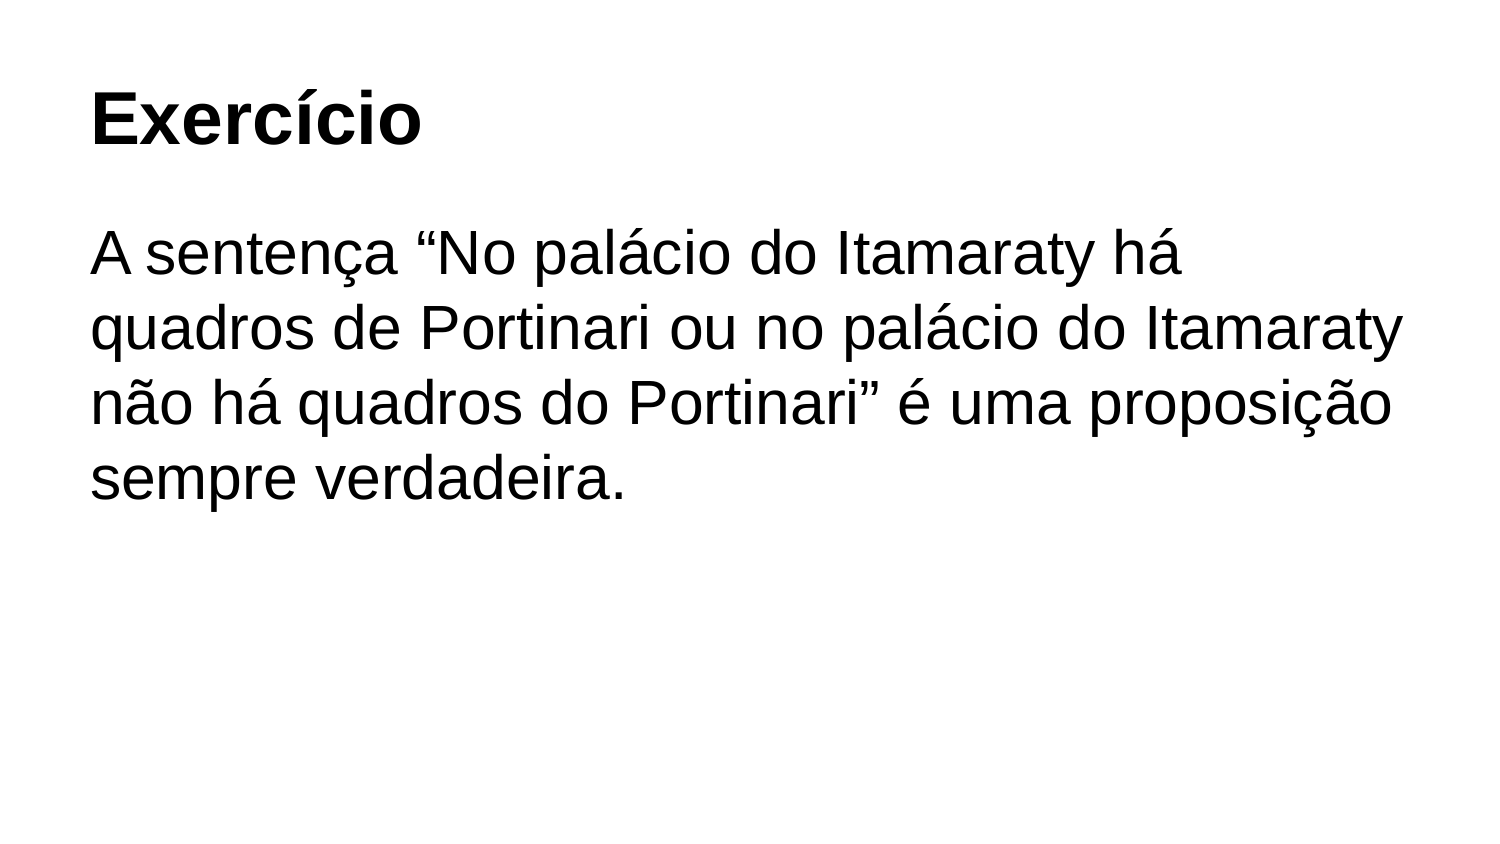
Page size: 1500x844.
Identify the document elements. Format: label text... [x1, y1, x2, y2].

title Exercício [75, 33, 1425, 175]
list A sentença “No palácio do Itamaraty há quadros de Portinari ou no palácio do Itamaraty não há quadros do Portinari” é uma proposição sempre verdadeira. [75, 196, 1425, 808]
